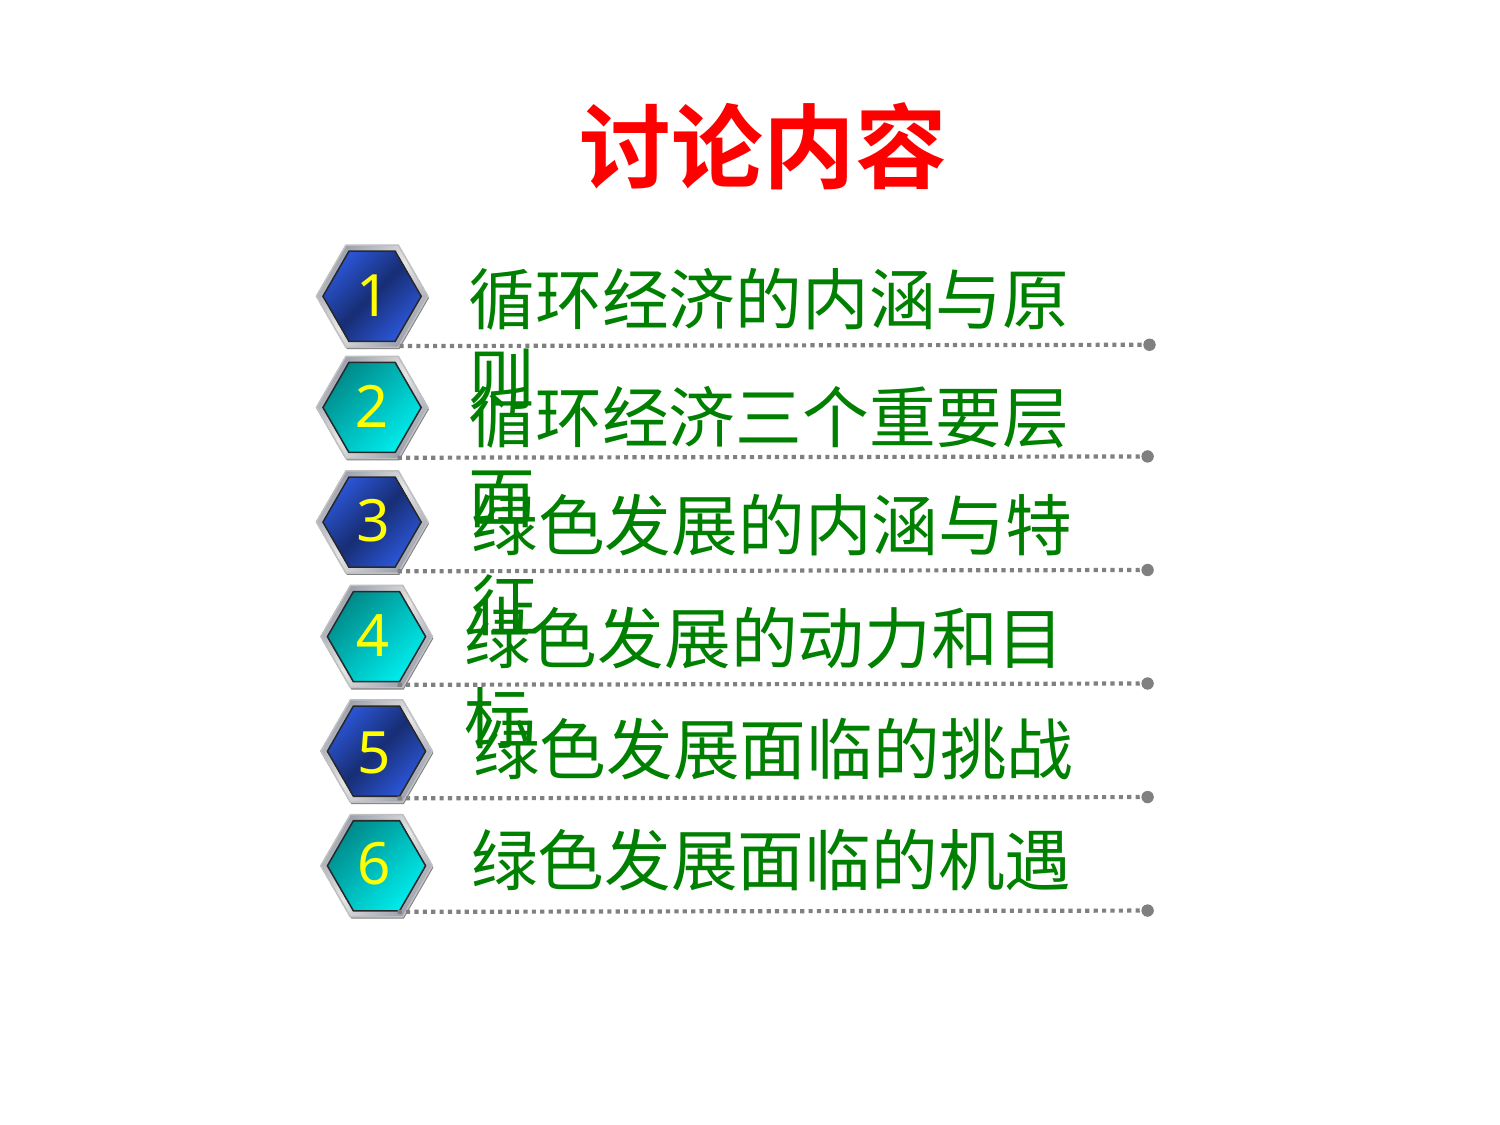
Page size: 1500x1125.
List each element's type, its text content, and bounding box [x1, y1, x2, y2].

text_box 绿色发展的动力和目标 [449, 589, 1147, 765]
text_box 绿色发展的内涵与特征 [456, 476, 1154, 652]
text_box 绿色发展面临的机遇 [456, 811, 1154, 907]
text_box [1139, 677, 1154, 690]
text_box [316, 356, 429, 461]
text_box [320, 585, 434, 690]
text_box [1139, 907, 1154, 917]
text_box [320, 699, 434, 805]
text_box [1151, 338, 1156, 351]
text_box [320, 814, 434, 919]
text_box 循环经济三个重要层面 [454, 368, 1151, 543]
text_box 循环经济的内涵与原则 [454, 250, 1151, 368]
text_box 绿色发展面临的挑战 [458, 700, 1156, 795]
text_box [316, 244, 429, 350]
text_box 讨论内容 [98, 82, 1449, 270]
text_box [1139, 790, 1154, 804]
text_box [316, 470, 429, 575]
text_box [1139, 563, 1154, 577]
